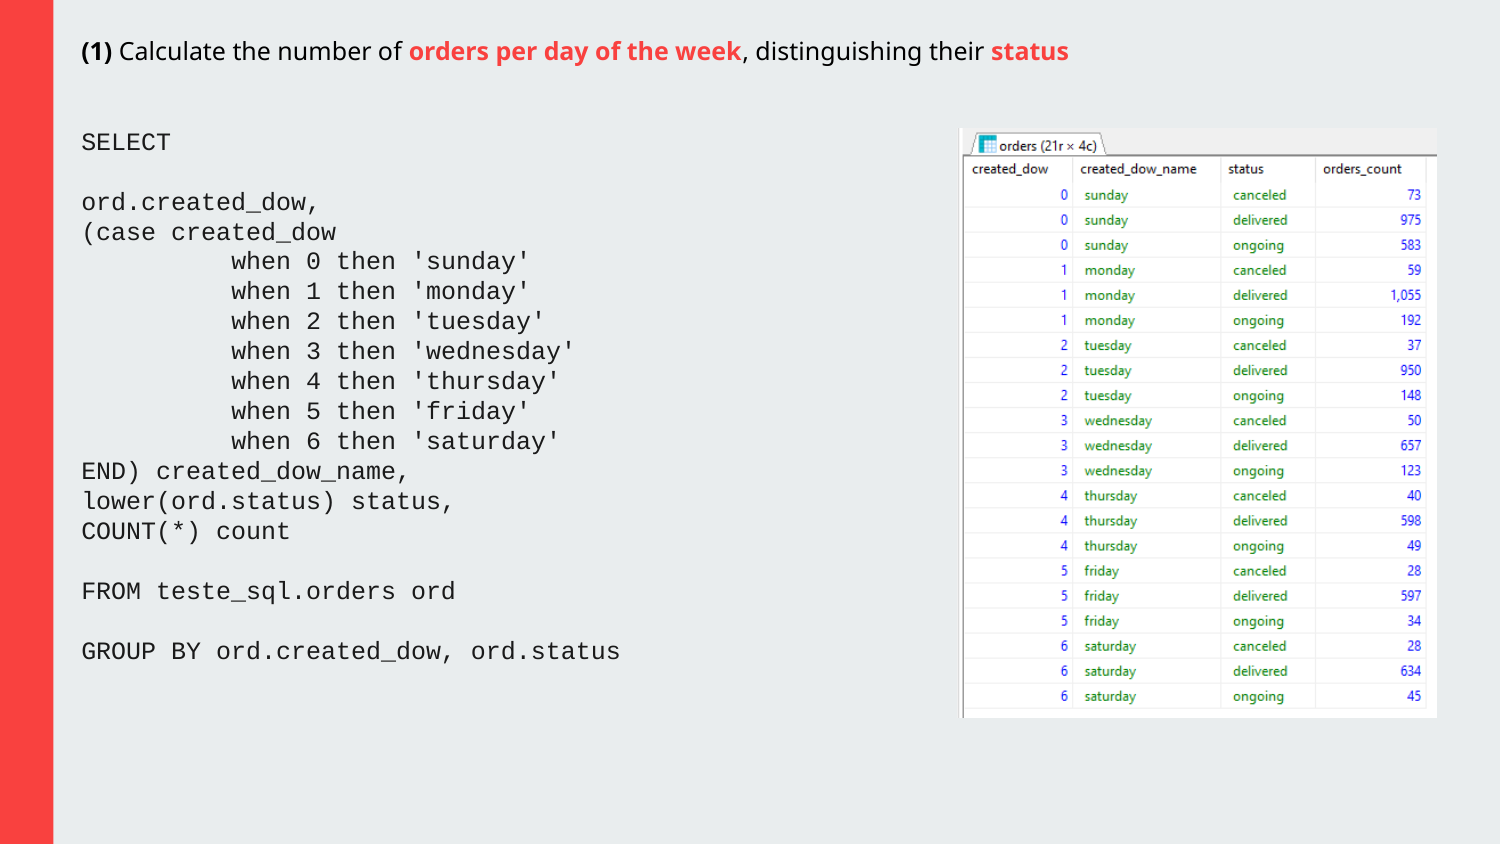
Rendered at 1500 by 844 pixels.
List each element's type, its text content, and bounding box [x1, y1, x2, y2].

picture [956, 128, 1437, 719]
text_box (1) Calculate the number of orders per day of the week, distinguishing their status SELECT ord.created_dow, (case created_dow when 0 then 'sunday' when 1 then 'monday' when 2 then 'tuesday' when 3 then 'wednesday' when 4 then 'thursday' when 5 then 'friday' when 6 then 'saturday' END) created_dow_name, lower(ord.status) status, COUNT(*) count FROM teste_sql.orders ord GROUP BY ord.created_dow, ord.status [78, 32, 1291, 814]
text_box [0, 0, 54, 844]
